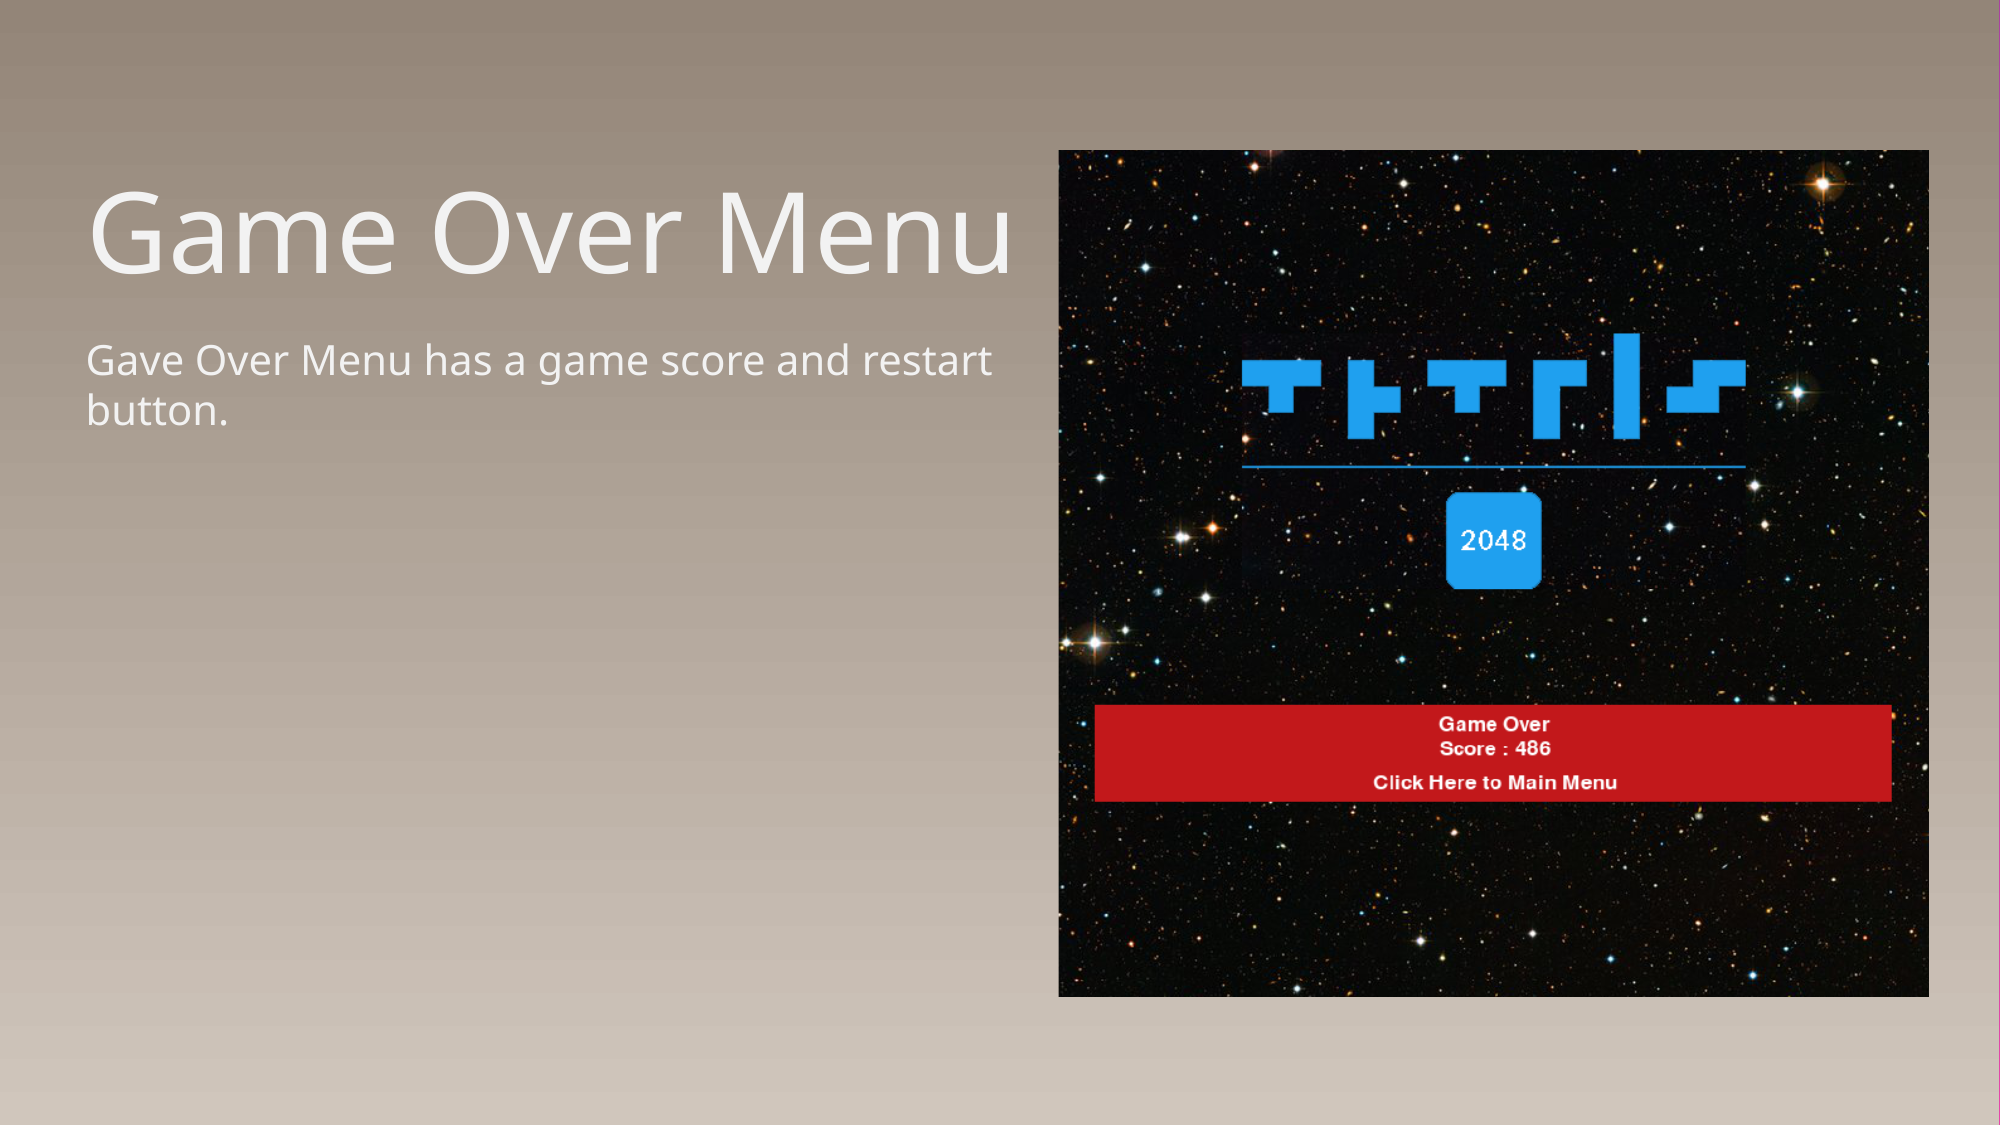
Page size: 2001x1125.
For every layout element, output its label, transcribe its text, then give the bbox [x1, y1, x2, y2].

text_box [0, 0, 2000, 1125]
title Game Over Menu [70, 150, 1058, 306]
text_box Gave Over Menu has a game score and restart button. [70, 325, 1024, 441]
picture [1058, 150, 1929, 997]
